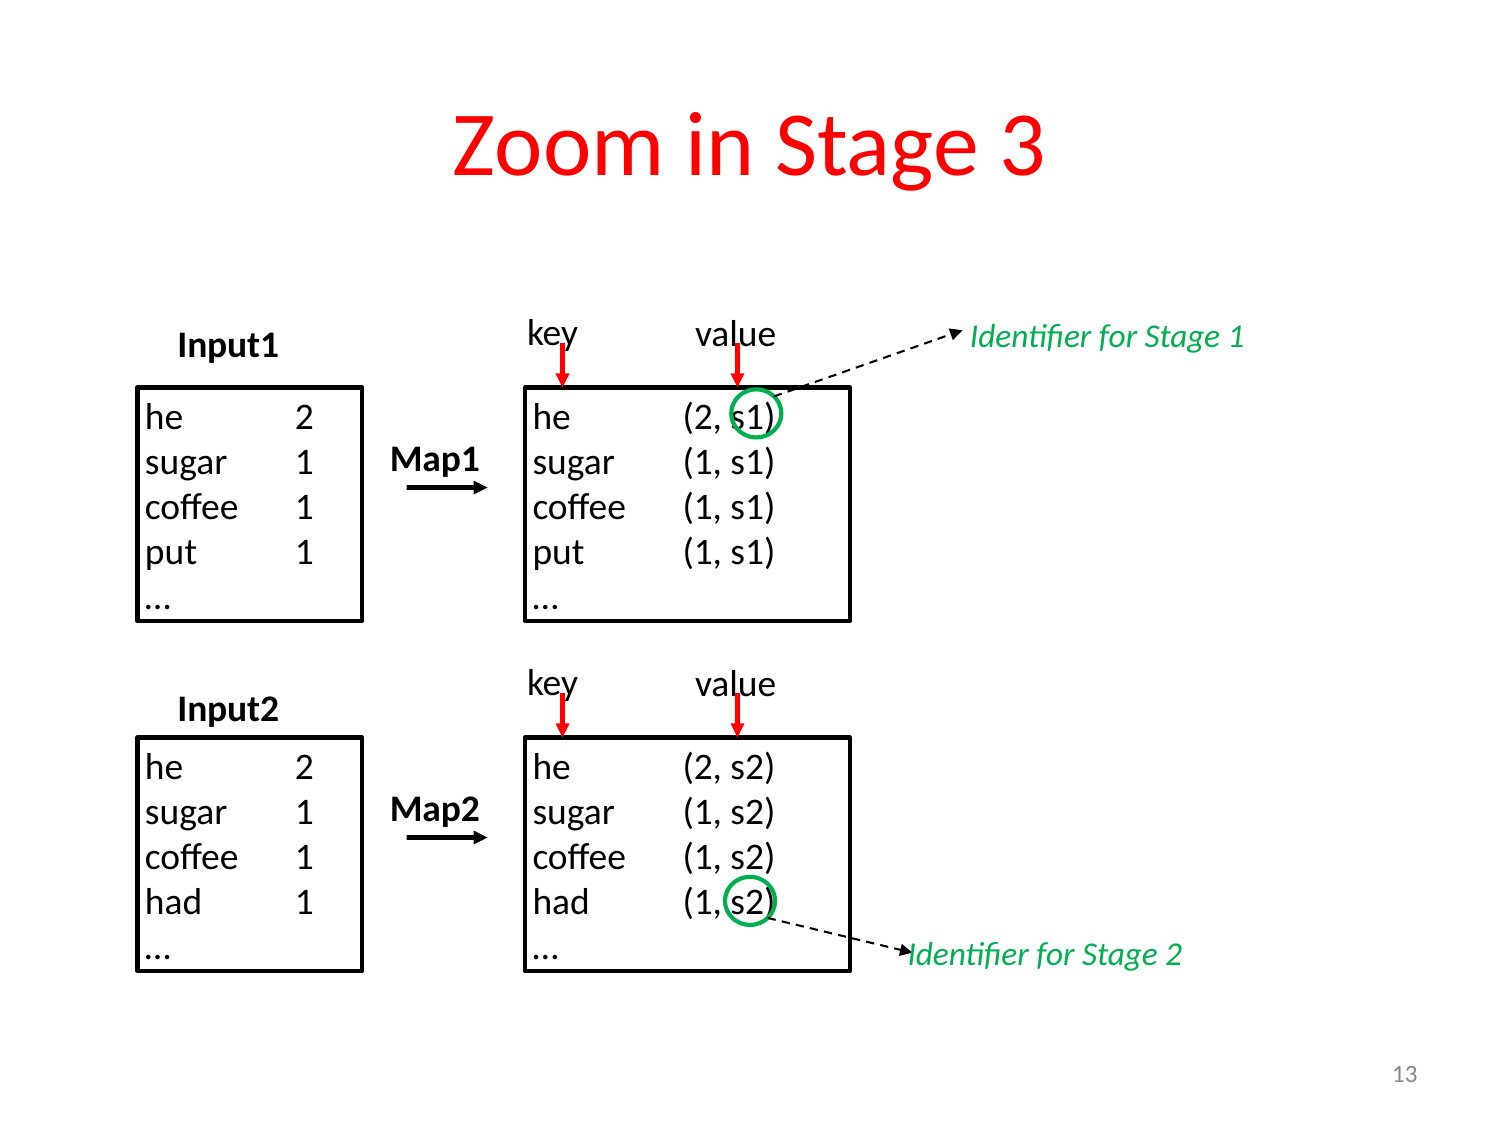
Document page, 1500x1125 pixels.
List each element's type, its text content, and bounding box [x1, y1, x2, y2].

text_box [731, 692, 744, 734]
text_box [524, 386, 851, 622]
text_box Map1 [382, 426, 518, 487]
text_box [556, 342, 569, 384]
text_box [556, 692, 569, 734]
slide_number 13 [1381, 1050, 1426, 1096]
text_box key [519, 649, 625, 710]
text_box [137, 386, 363, 622]
text_box [406, 487, 488, 494]
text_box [524, 736, 851, 972]
text_box [731, 342, 744, 384]
text_box [406, 837, 488, 844]
text_box key [519, 299, 625, 360]
text_box Identifier for Stage 2 [900, 924, 1225, 980]
text_box Map2 [382, 776, 518, 837]
text_box Input2 [169, 676, 325, 734]
text_box value [687, 651, 825, 712]
text_box [948, 328, 962, 341]
text_box Input1 [169, 312, 325, 373]
text_box value [687, 301, 825, 362]
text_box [137, 736, 363, 972]
text_box Identifier for Stage 1 [962, 306, 1288, 362]
title Zoom in Stage 3 [74, 44, 1426, 234]
